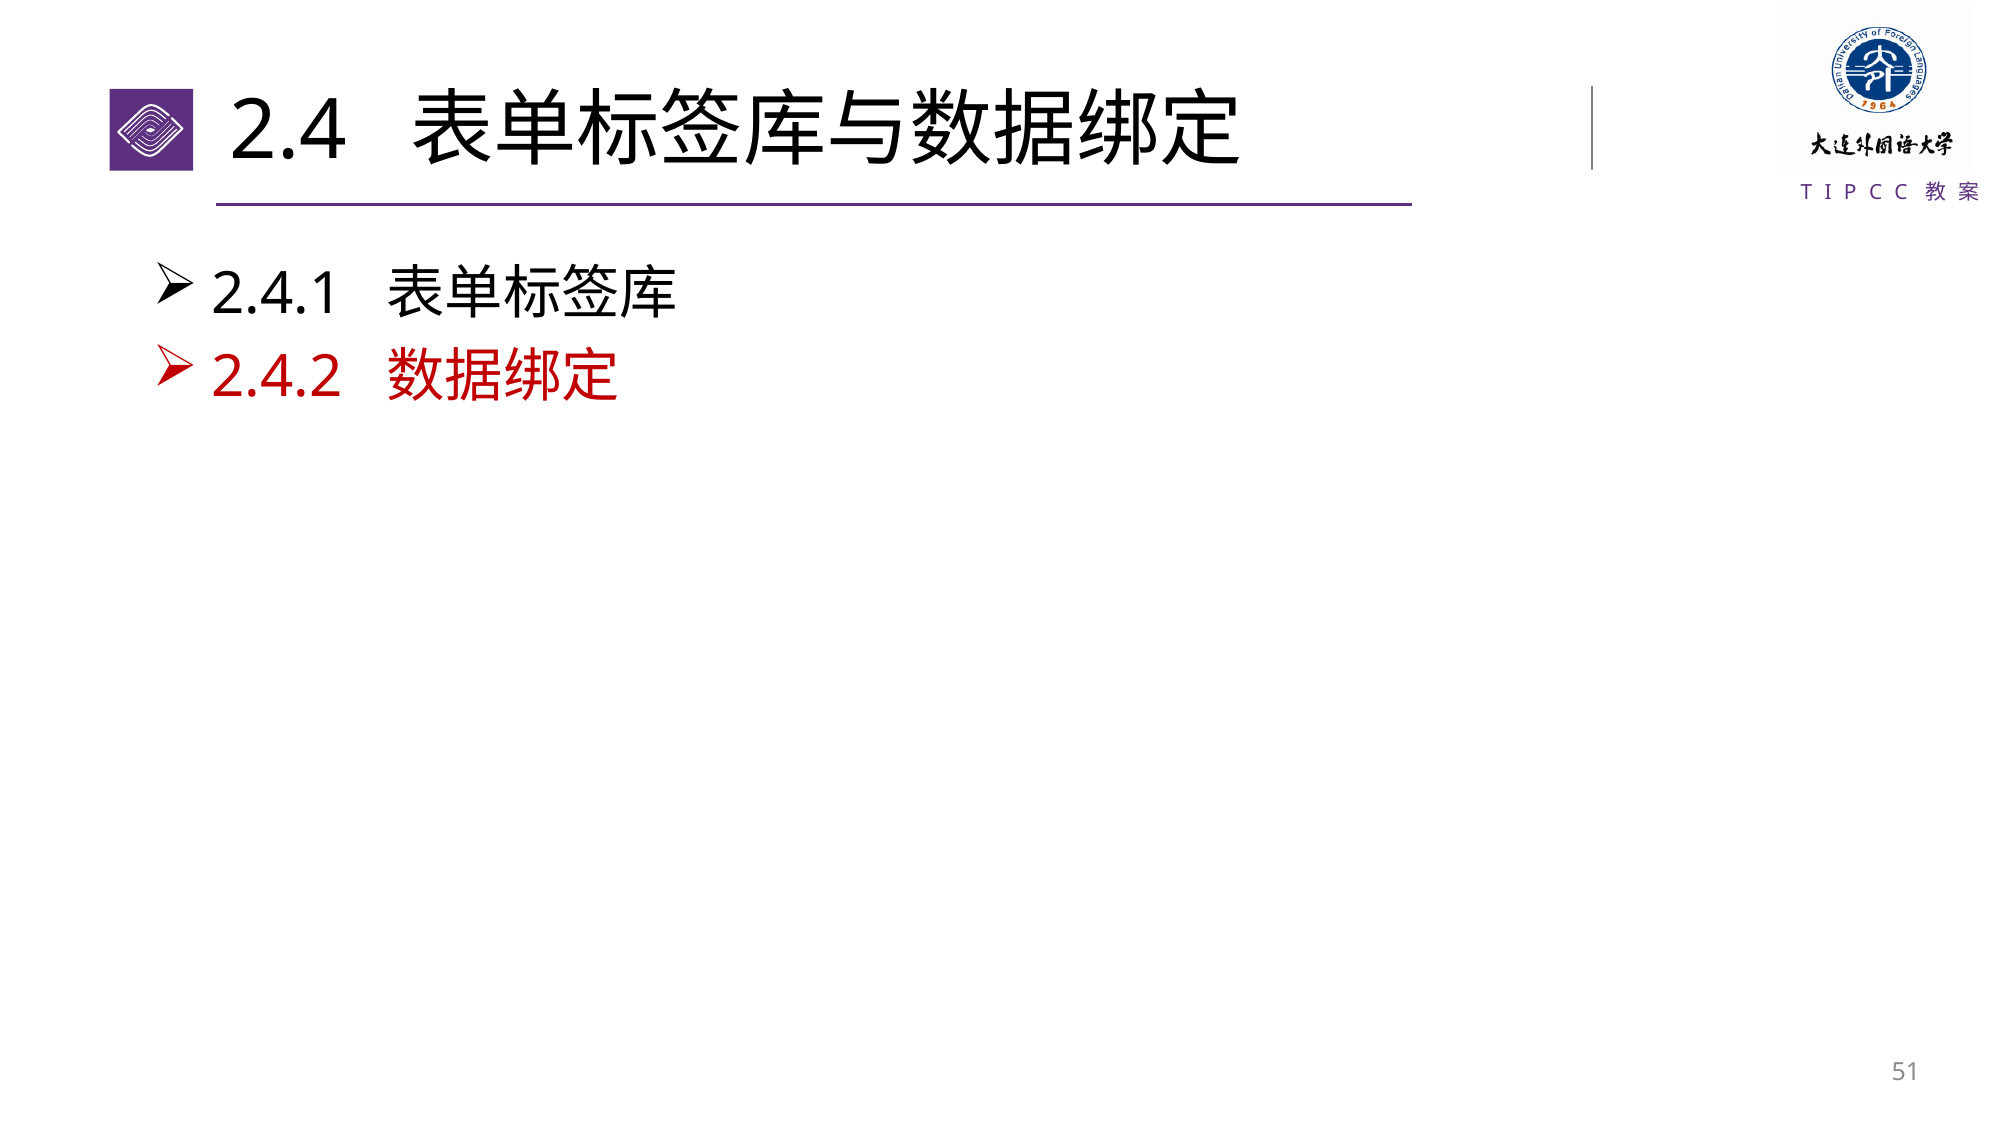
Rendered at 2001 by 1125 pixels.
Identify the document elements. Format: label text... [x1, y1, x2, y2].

picture [1782, 2, 1971, 172]
slide_number 50 [1485, 1042, 1936, 1103]
list 2.4.1 表单标签库 2.4.2 数据绑定 [137, 247, 1863, 1001]
title 2.4 表单标签库与数据绑定 [214, 59, 1564, 205]
